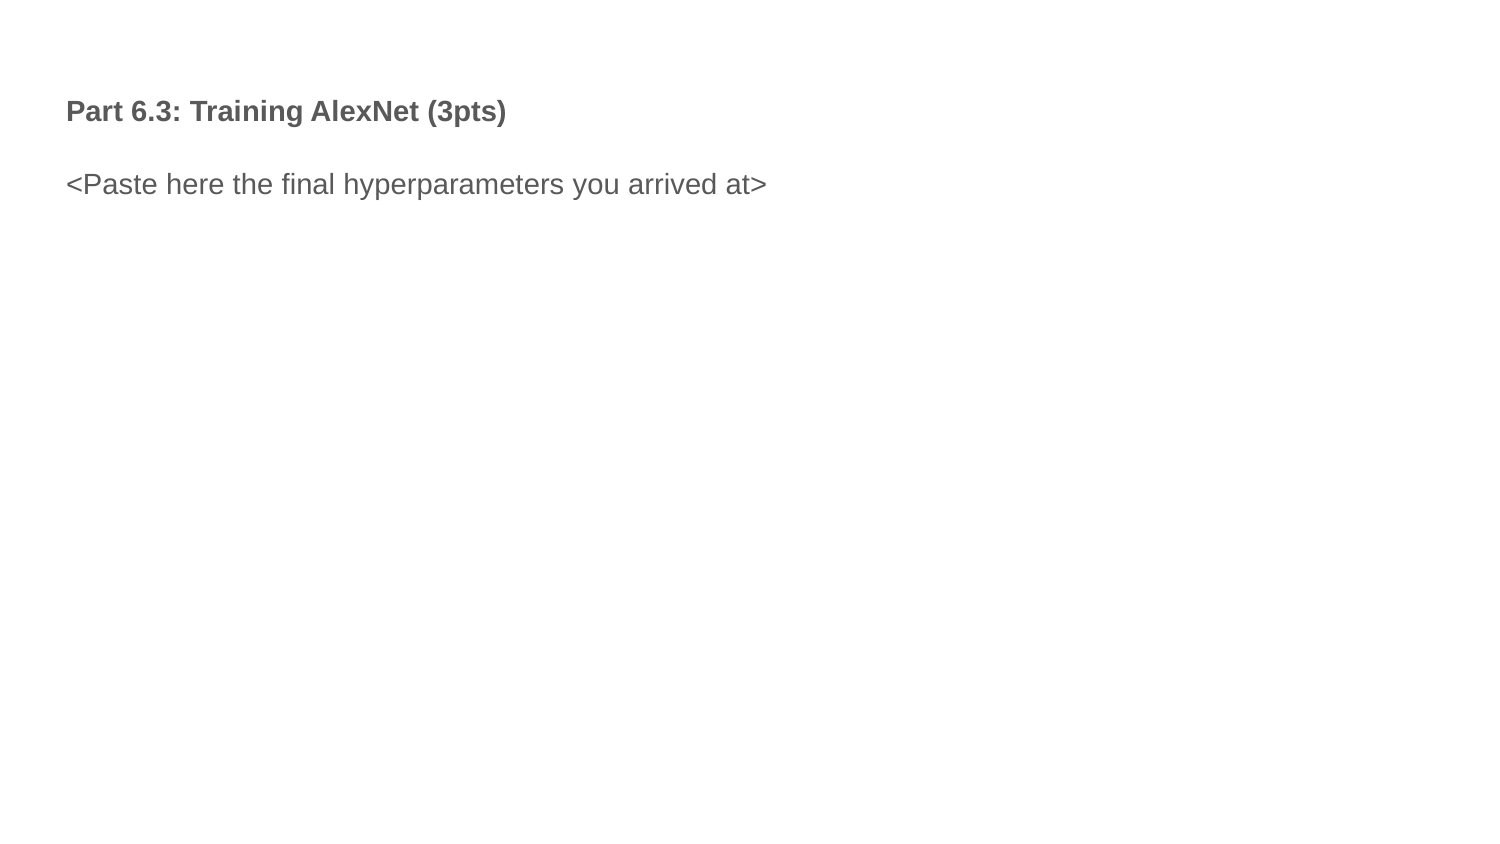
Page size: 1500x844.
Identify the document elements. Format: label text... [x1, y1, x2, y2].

list Part 6.3: Training AlexNet (3pts) <Paste here the final hyperparameters you arrived at> [51, 71, 1422, 750]
